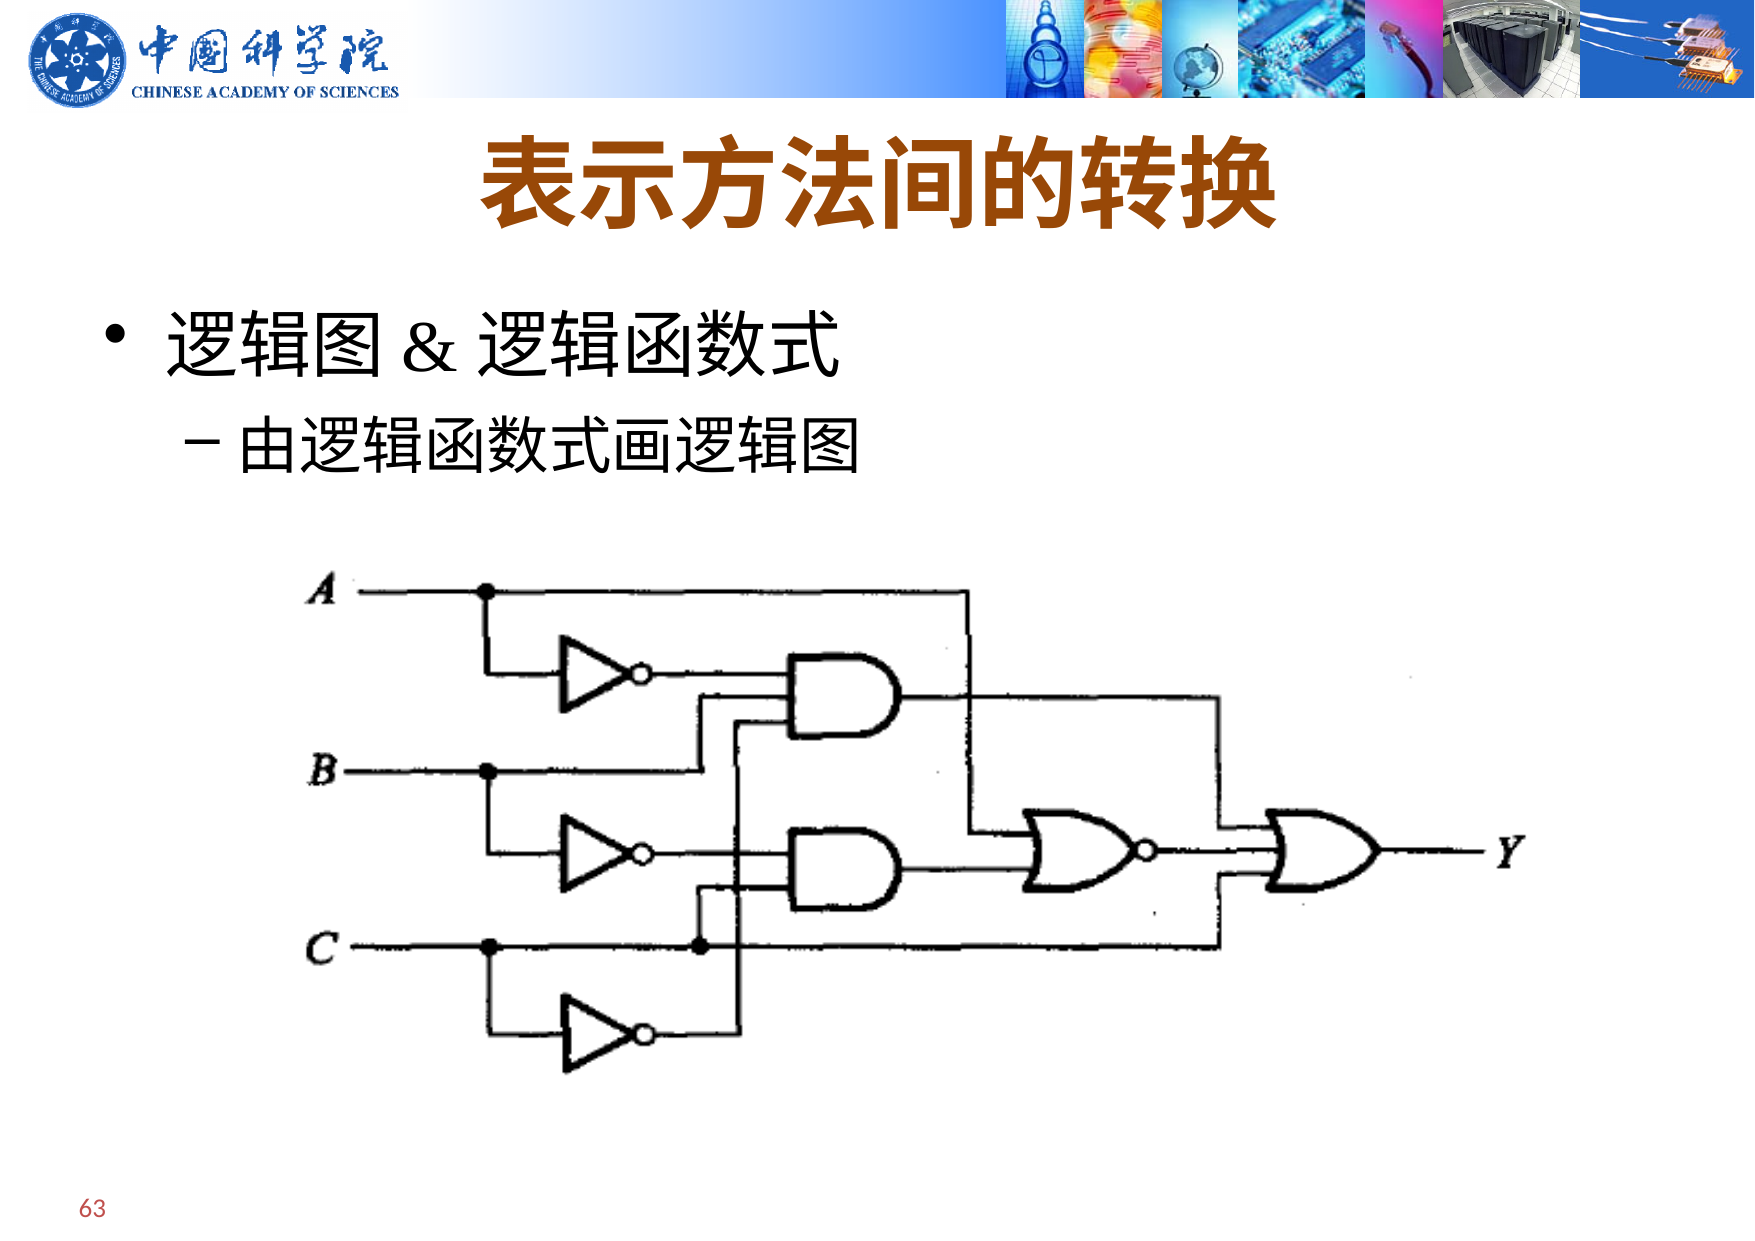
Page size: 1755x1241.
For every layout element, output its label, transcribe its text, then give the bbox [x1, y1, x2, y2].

picture [27, 11, 408, 113]
picture [282, 560, 1548, 1096]
title 表示方法间的转换 [89, 112, 1669, 256]
picture [1006, 0, 1755, 98]
